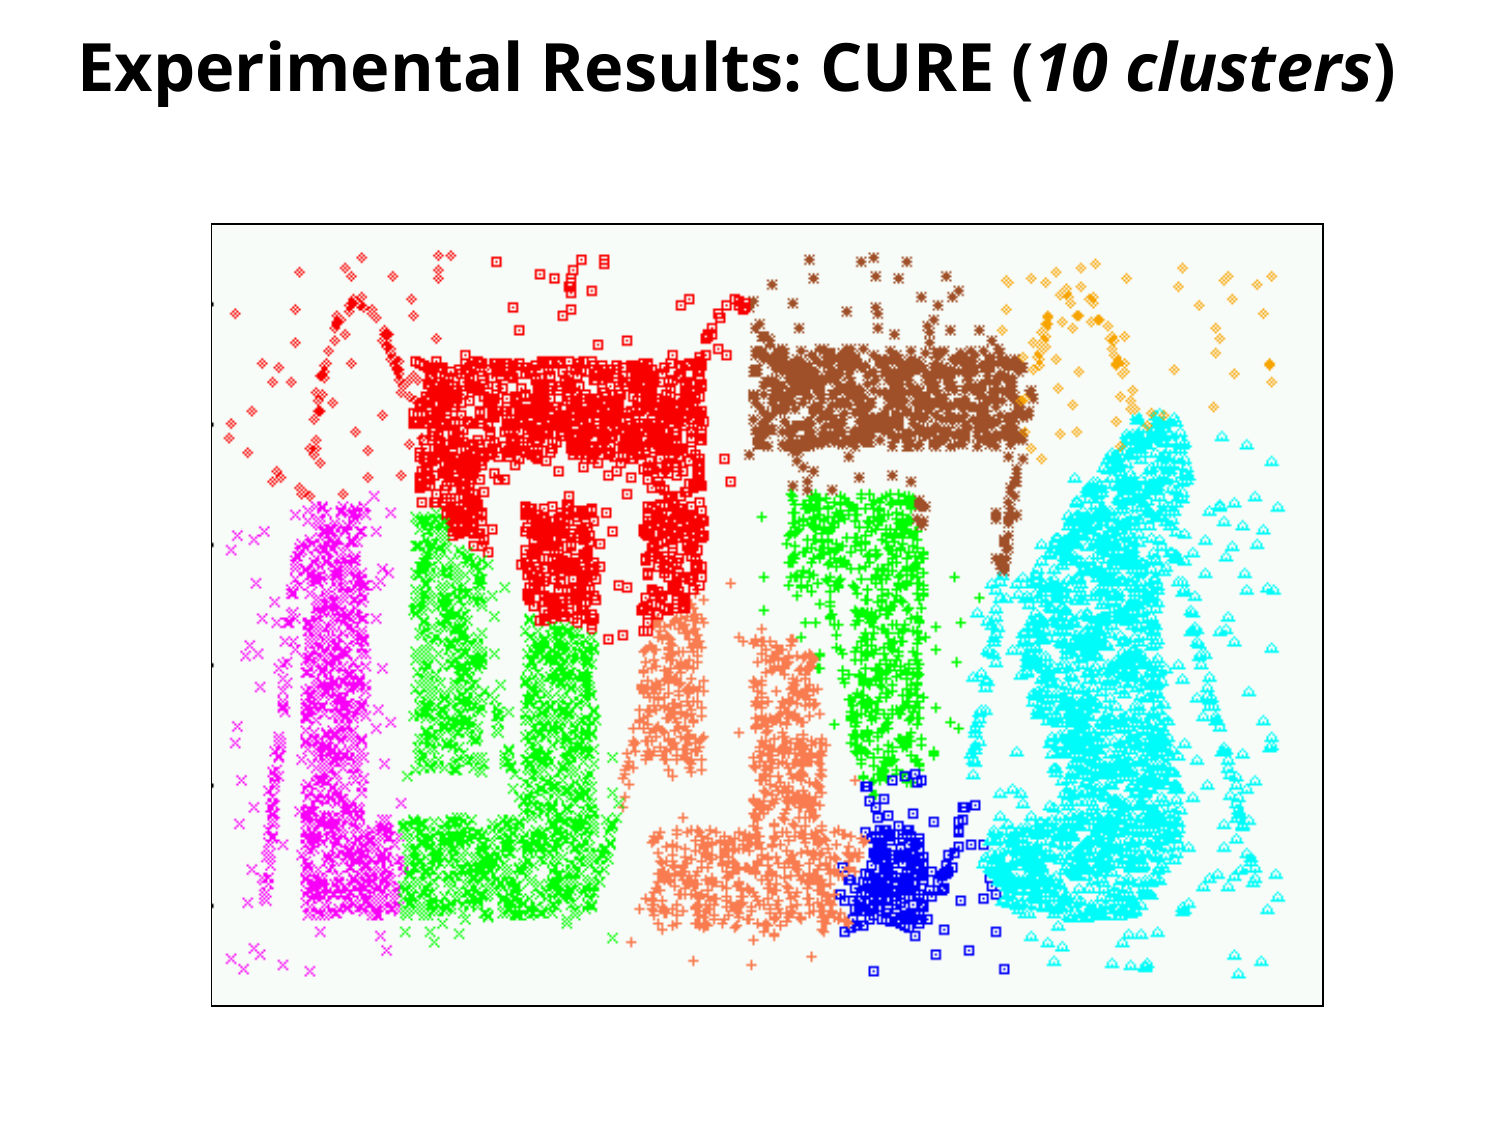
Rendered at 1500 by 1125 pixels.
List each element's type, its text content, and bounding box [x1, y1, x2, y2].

title Experimental Results: CURE (10 clusters) [62, 24, 1463, 113]
picture [212, 224, 1323, 1006]
